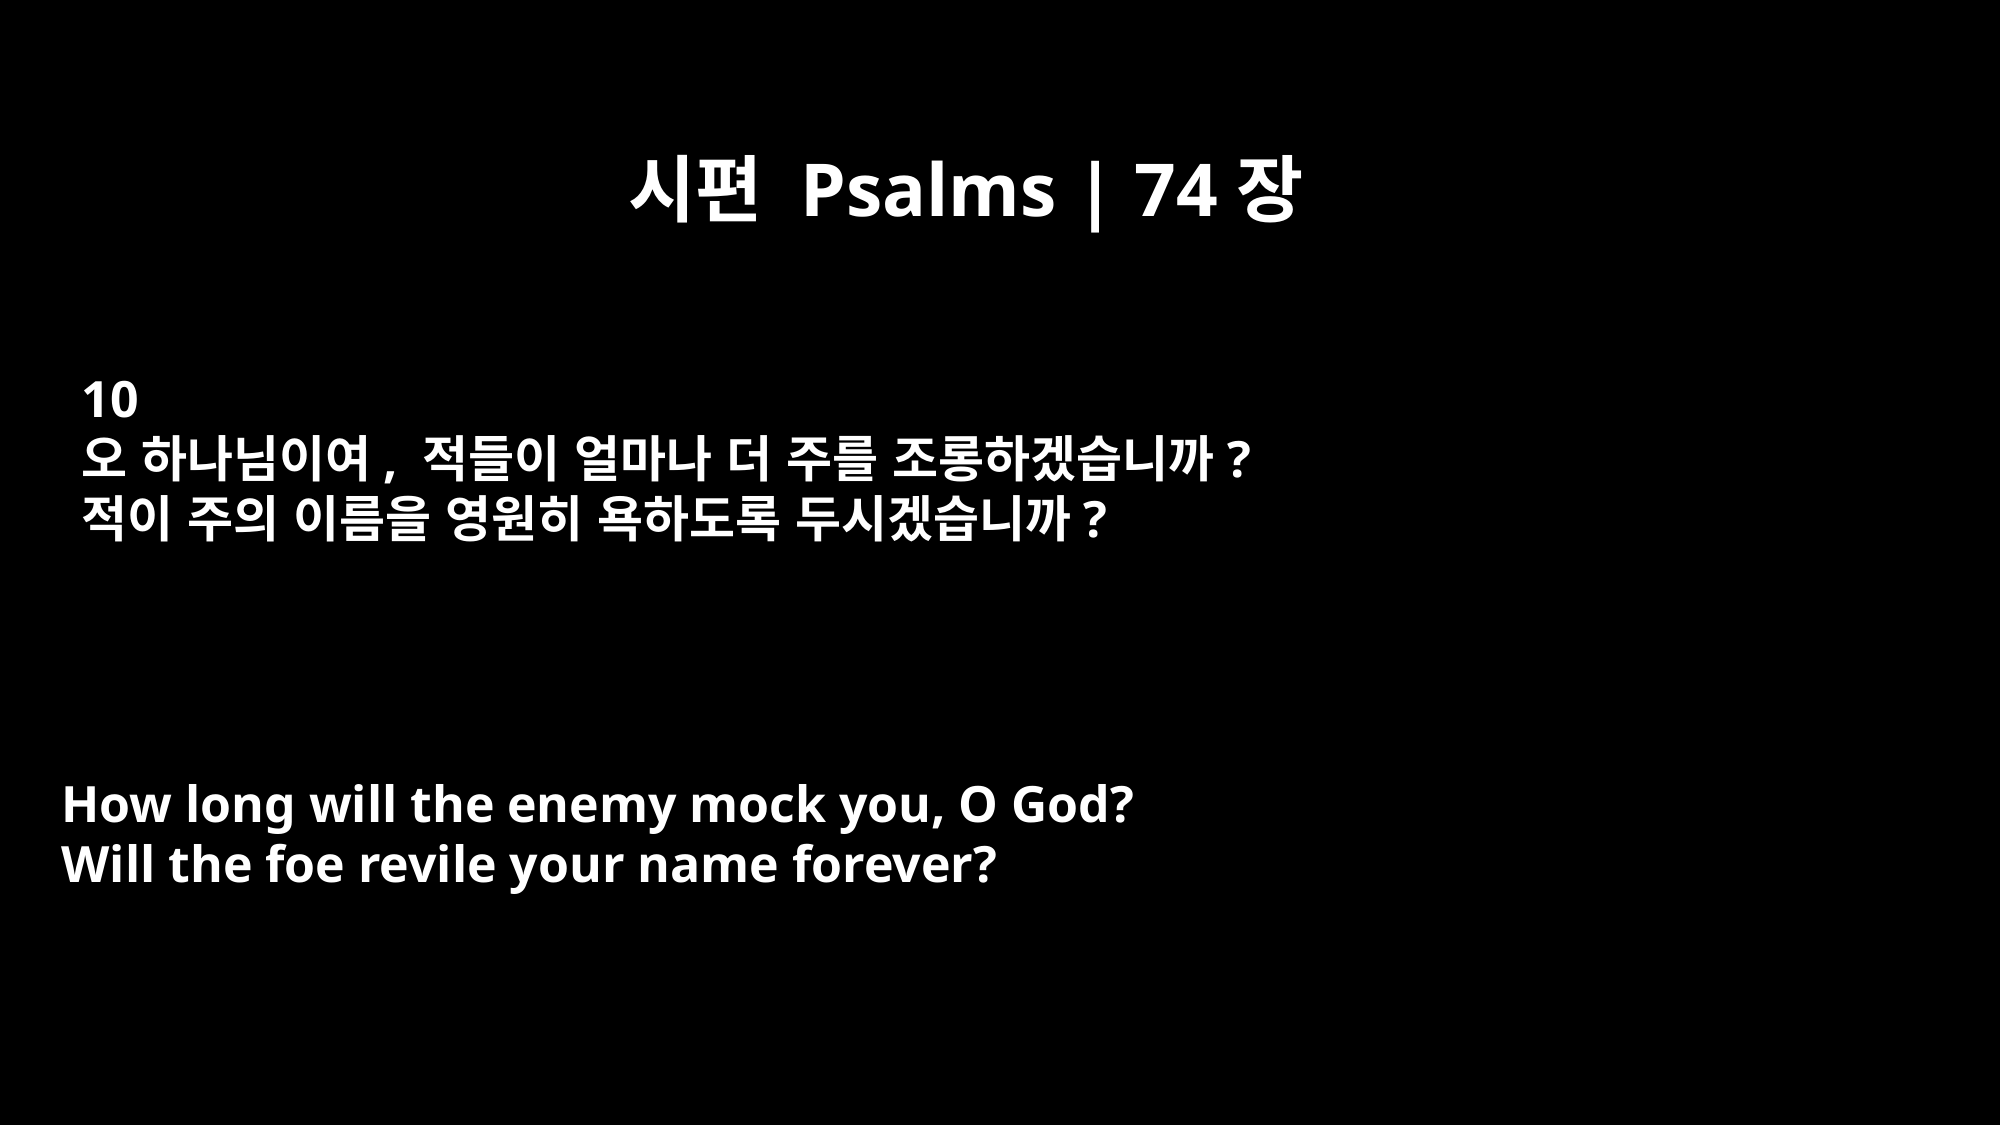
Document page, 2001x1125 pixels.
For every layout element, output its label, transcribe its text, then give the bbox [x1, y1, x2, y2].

text_box 시편 Psalms | 74장 [613, 136, 1319, 239]
text_box How long will the enemy mock you, O God? Will the foe revile your name forever? [46, 764, 1163, 900]
text_box 10 오 하나님이여, 적들이 얼마나 더 주를 조롱하겠습니까? 적이 주의 이름을 영원히 욕하도록 두시겠습니까? [67, 359, 1279, 555]
